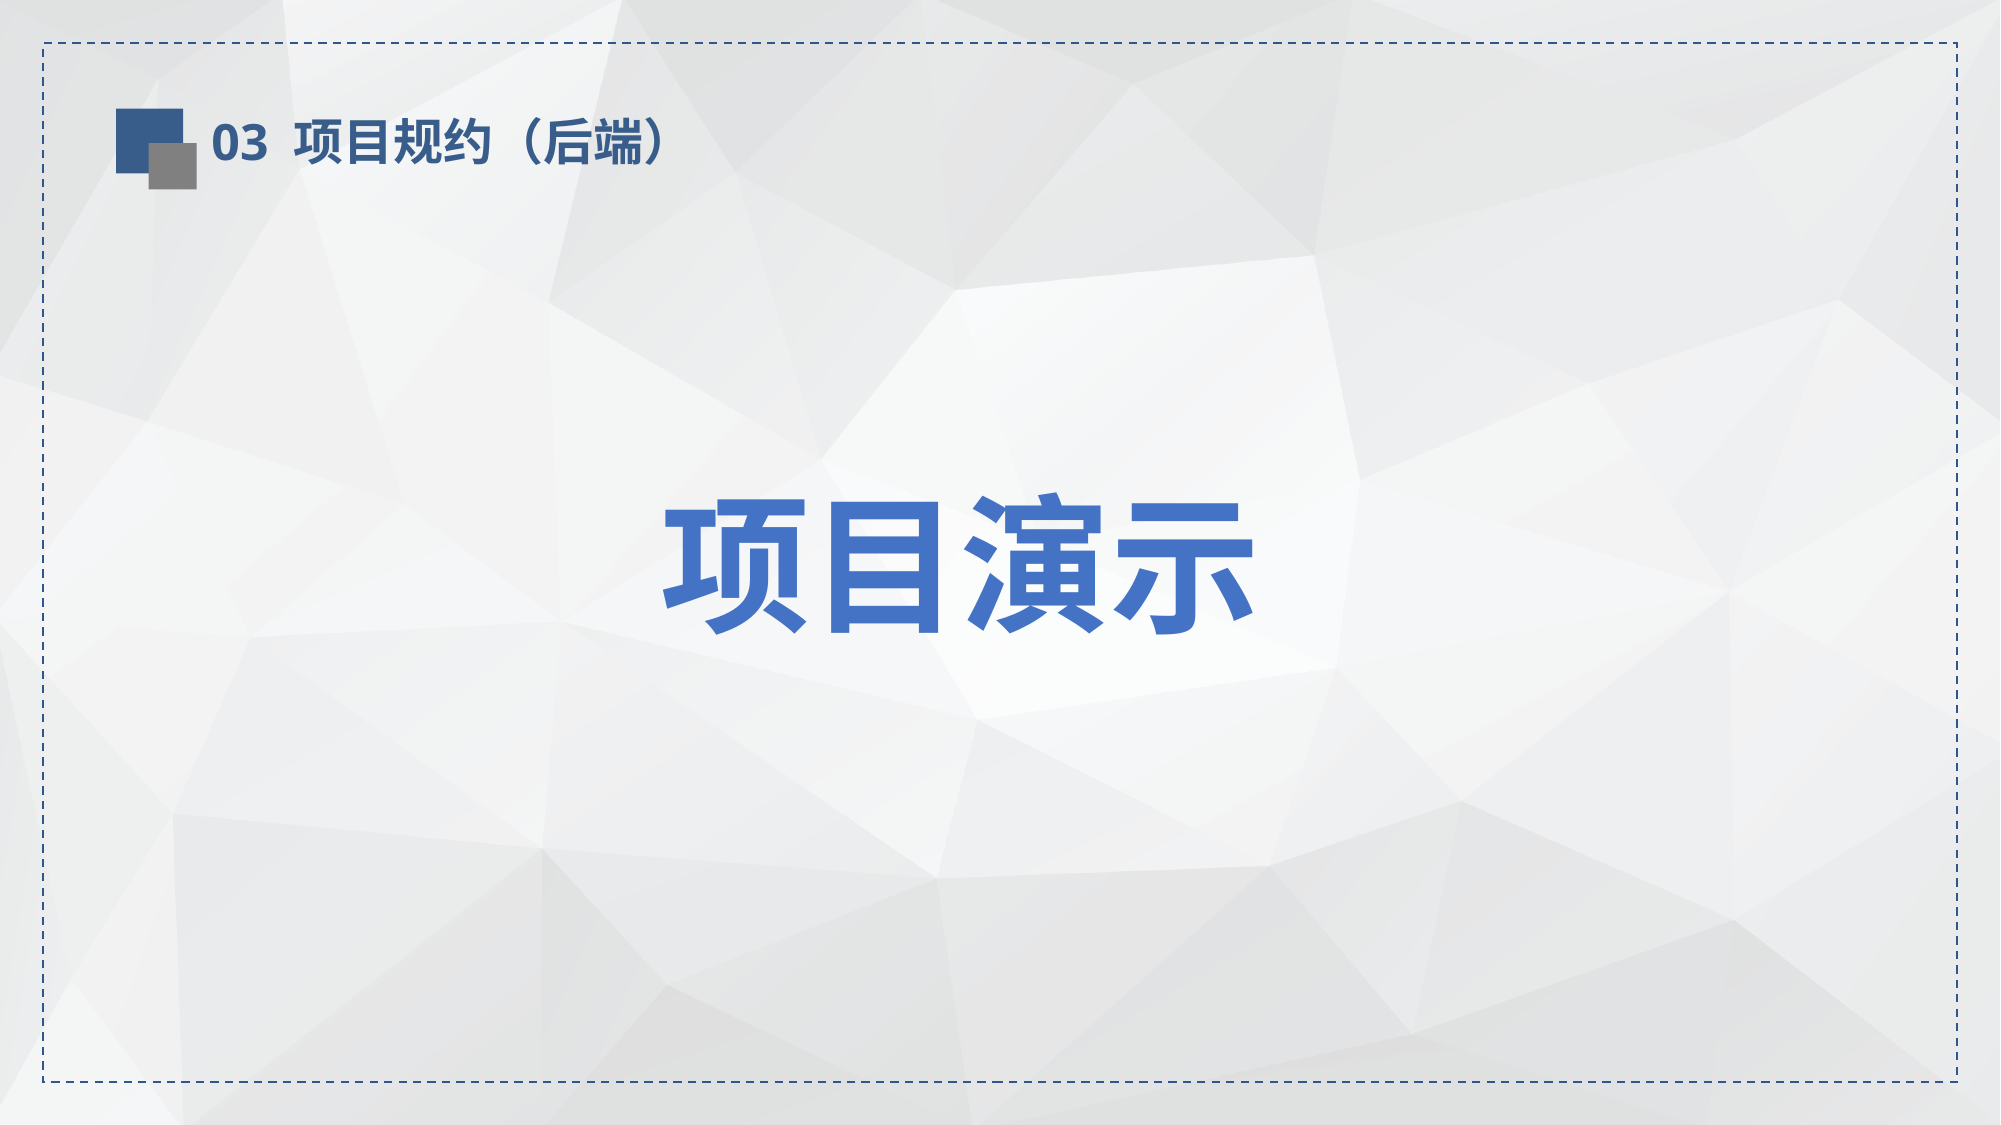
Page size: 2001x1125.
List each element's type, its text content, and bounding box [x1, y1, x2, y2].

text_box 03 项目规约（后端） [79, 103, 709, 178]
text_box 项目演示 [645, 463, 1781, 659]
picture [0, 0, 2000, 1125]
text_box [116, 108, 197, 190]
